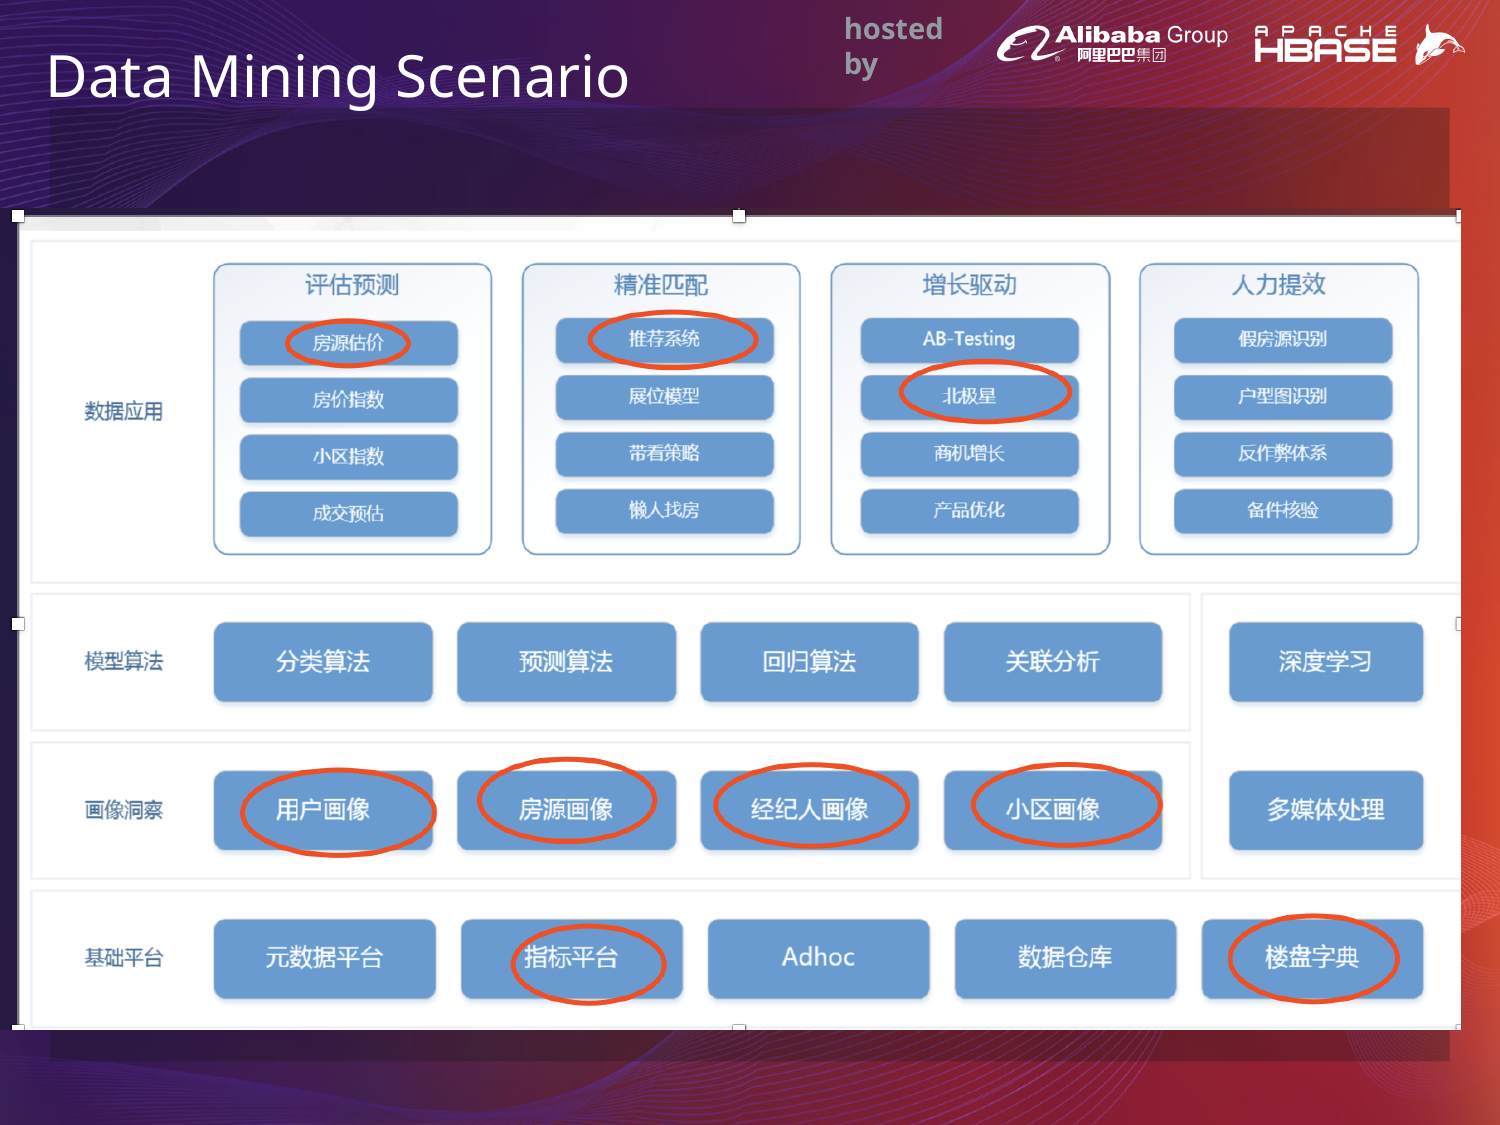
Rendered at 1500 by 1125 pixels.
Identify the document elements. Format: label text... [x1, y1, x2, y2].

picture [0, 0, 1500, 1125]
list Data Mining Scenario [36, 24, 841, 118]
